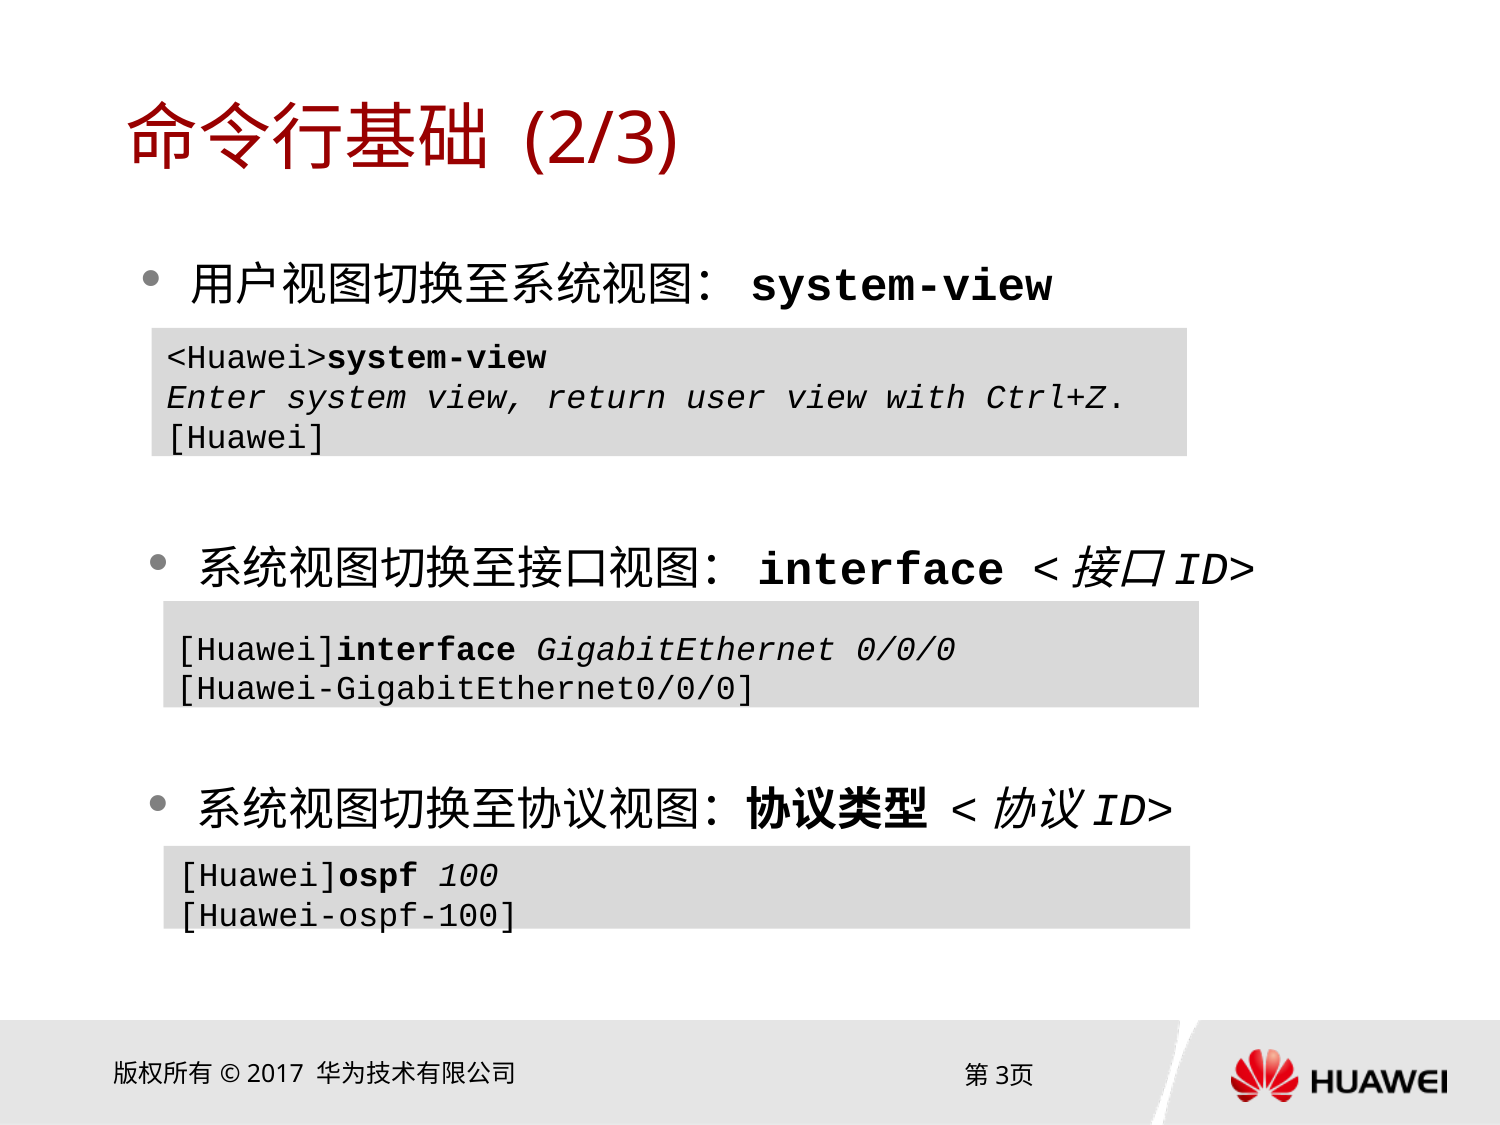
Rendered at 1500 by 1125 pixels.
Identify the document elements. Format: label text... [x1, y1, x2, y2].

text_box [Huawei]ospf 100 [Huawei-ospf-100] [163, 845, 1191, 929]
text_box [Huawei]interface GigabitEthernet 0/0/0 [Huawei-GigabitEthernet0/0/0] [159, 618, 973, 715]
text_box 系统视图切换至接口视图：interface <接口ID> [134, 510, 1434, 600]
text_box [163, 601, 1199, 708]
text_box <Huawei>system-view Enter system view, return user view with Ctrl+Z. [Huawei] [151, 327, 1187, 457]
list 用户视图切换至系统视图：system-view [127, 225, 1427, 315]
text_box 系统视图切换至协议视图：协议类型 <协议ID> [134, 751, 1434, 841]
picture [0, 1020, 1500, 1125]
title 命令行基础 (2/3) [111, 63, 1412, 207]
